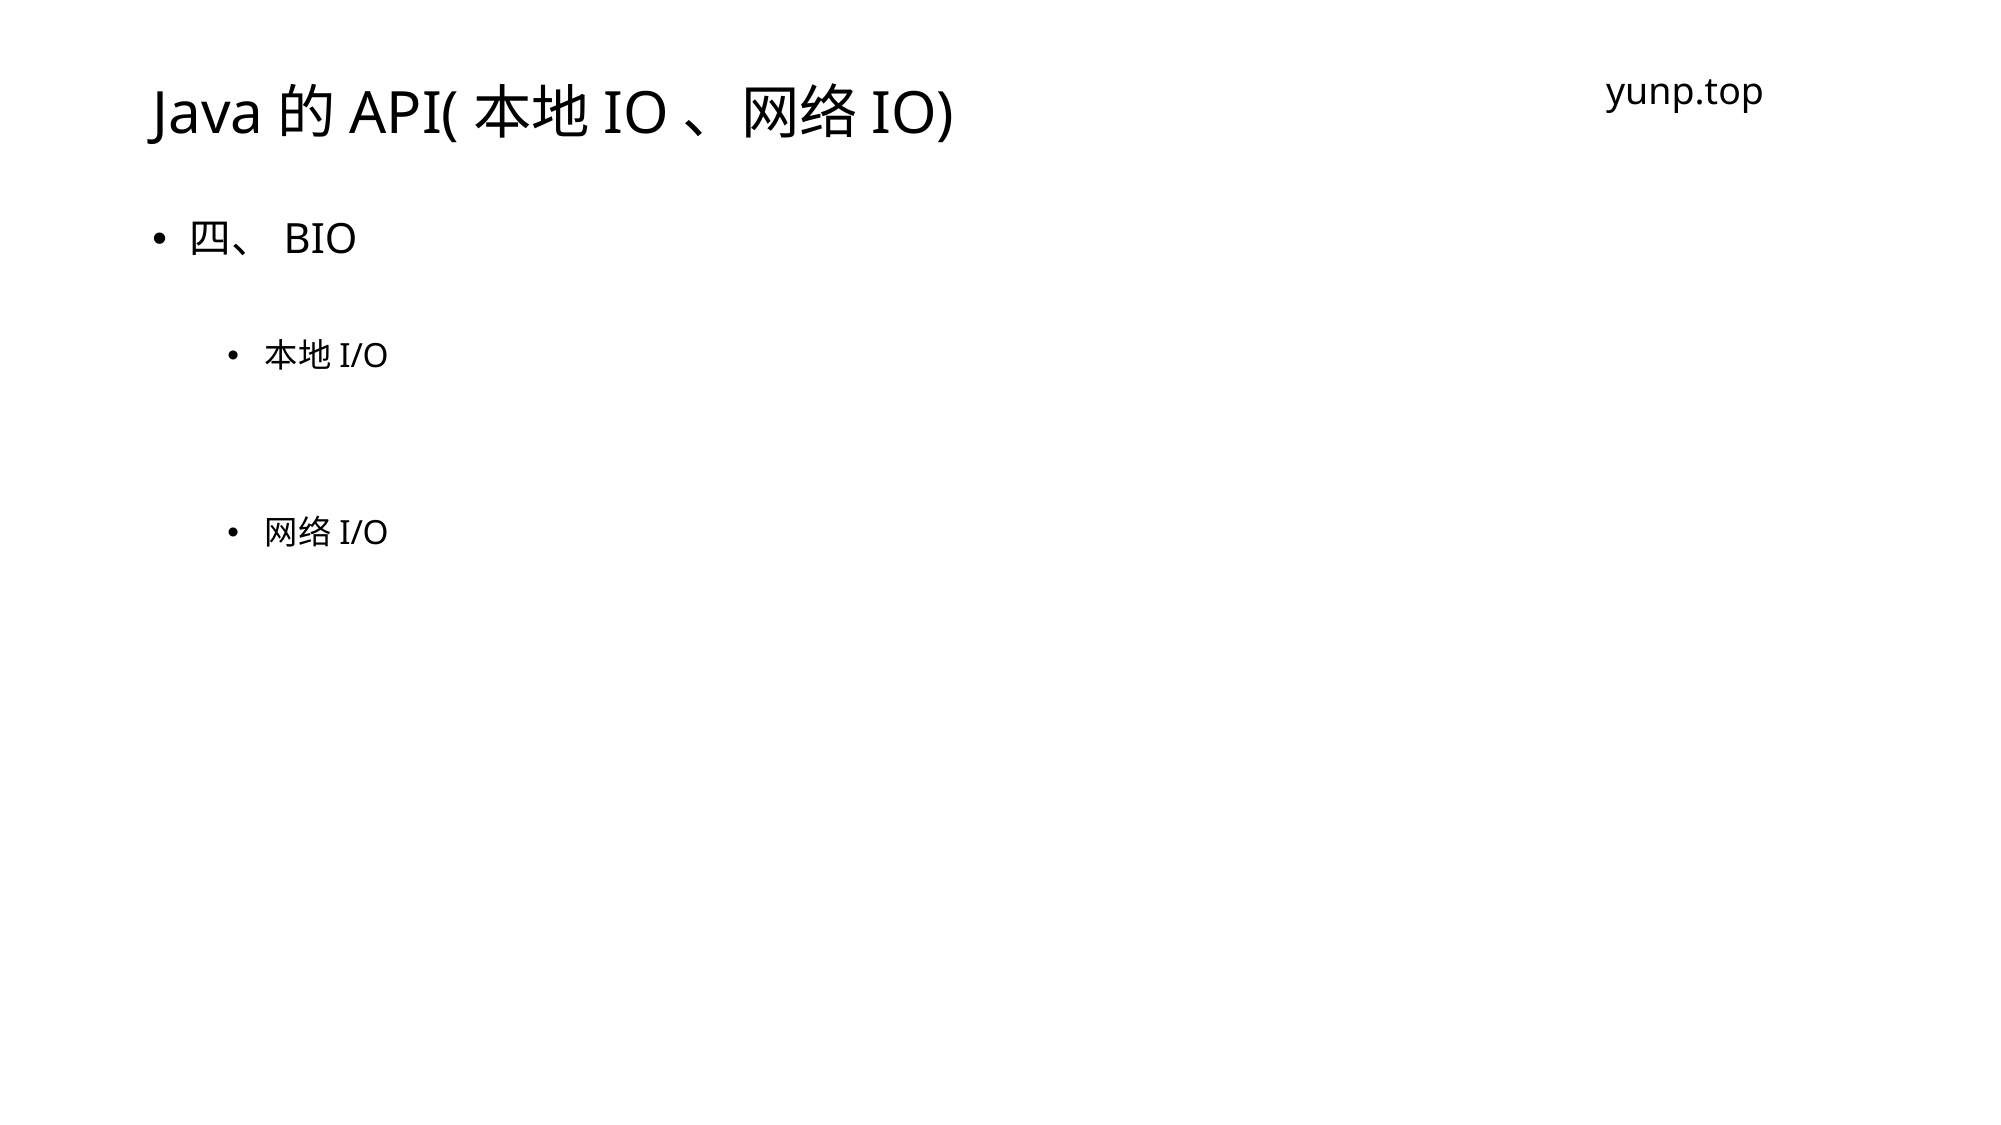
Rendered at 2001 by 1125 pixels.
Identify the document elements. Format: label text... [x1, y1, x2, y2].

text_box yunp.top [1591, 59, 1844, 120]
list 四、BIO 本地I/O 网络I/O [137, 210, 1863, 1066]
title Java的API(本地IO、网络IO) [137, 59, 1592, 171]
